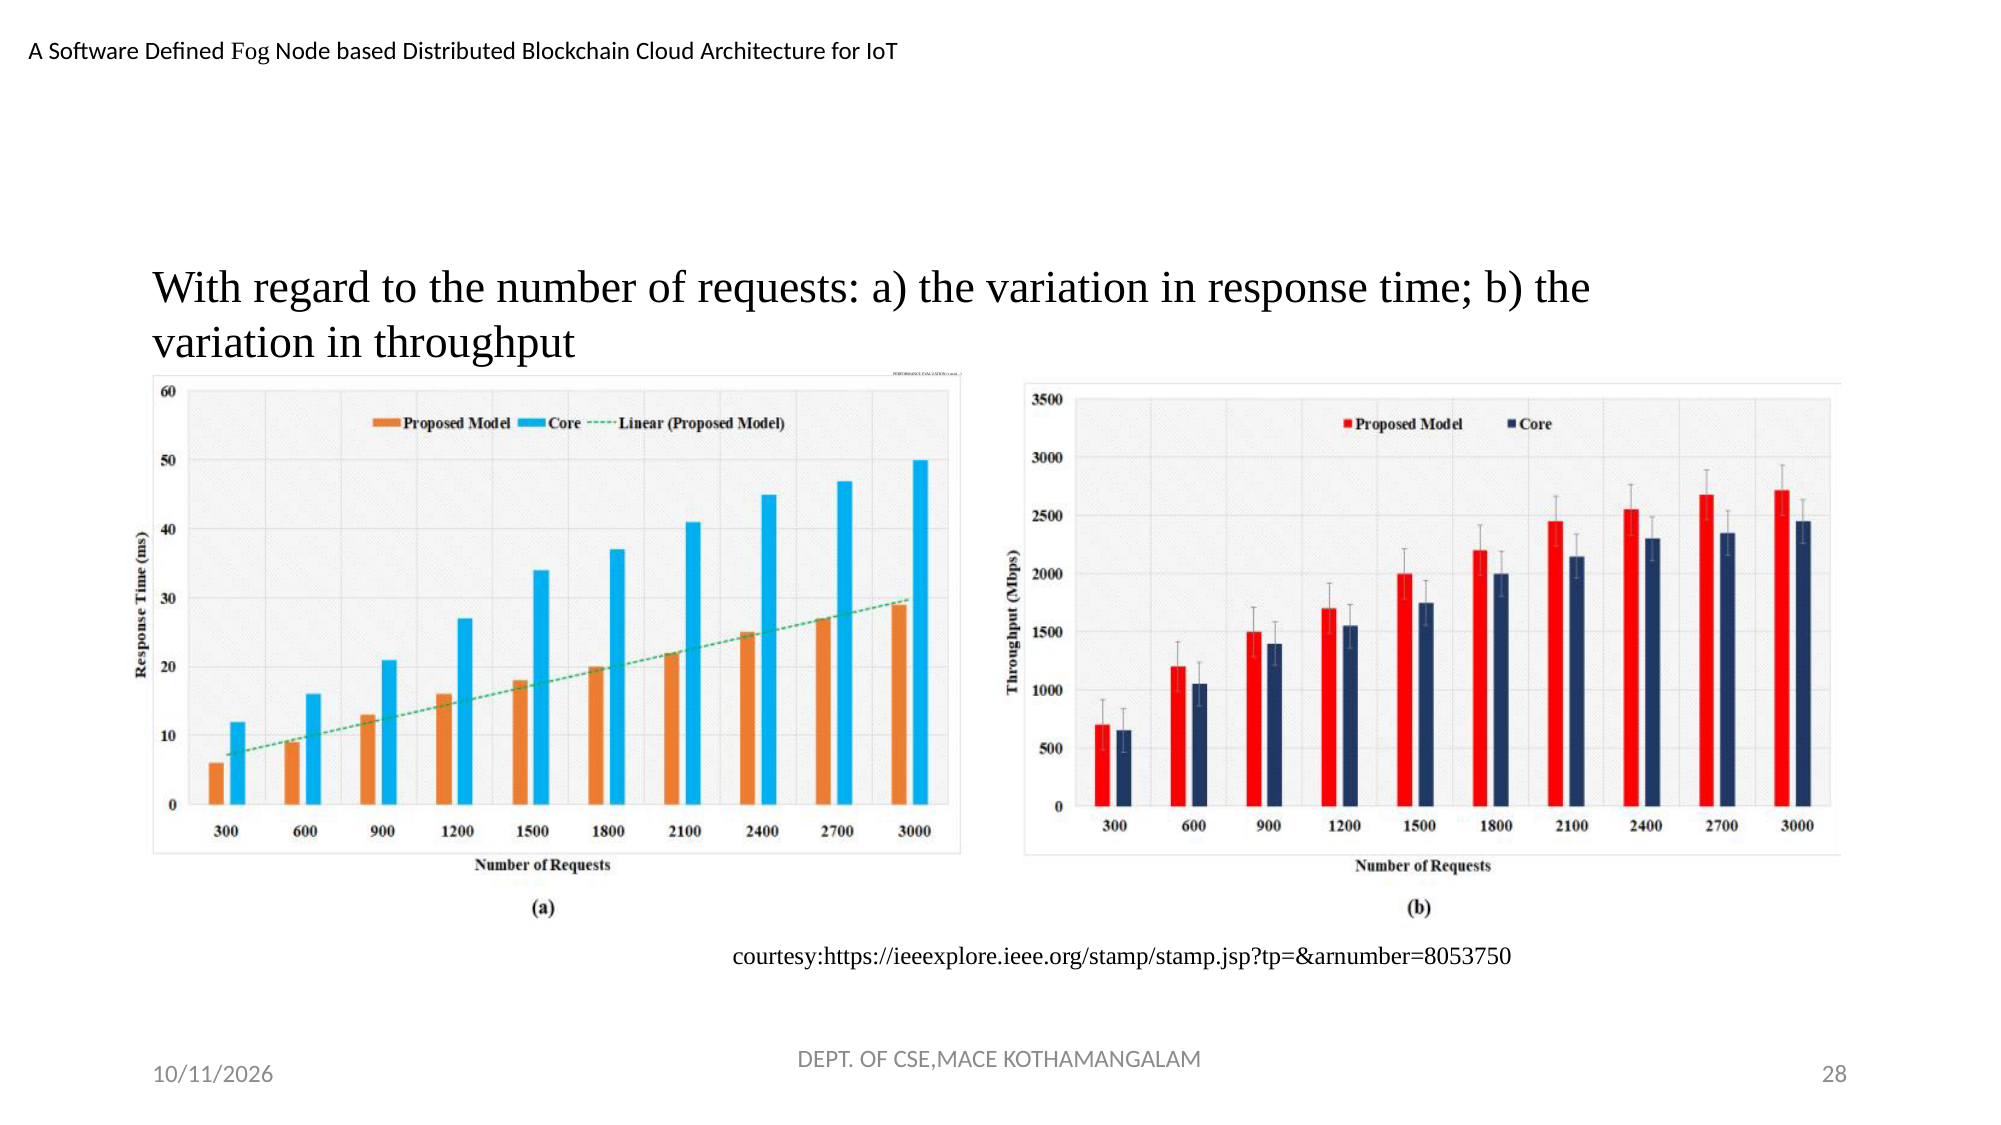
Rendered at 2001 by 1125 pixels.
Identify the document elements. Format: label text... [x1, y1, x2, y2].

text_box With regard to the number of requests: a) the variation in response time; b) the variation in throughput [137, 249, 1693, 374]
text_box A Software Defined Fog Node based Distributed Blockchain Cloud Architecture for IoT [13, 26, 926, 102]
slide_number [137, 1042, 588, 1103]
footer DEPT. OF CSE,MACE KOTHAMANGALAM [662, 1042, 1338, 1103]
slide_number 28 [1412, 1042, 1863, 1103]
text_box courtesy:https://ieeexplore.ieee.org/stamp/stamp.jsp?tp=&arnumber=8053750 [177, 932, 1528, 977]
title PERFORMANCE EVALUATION (contd…) [104, 102, 1750, 391]
picture [125, 375, 1841, 932]
